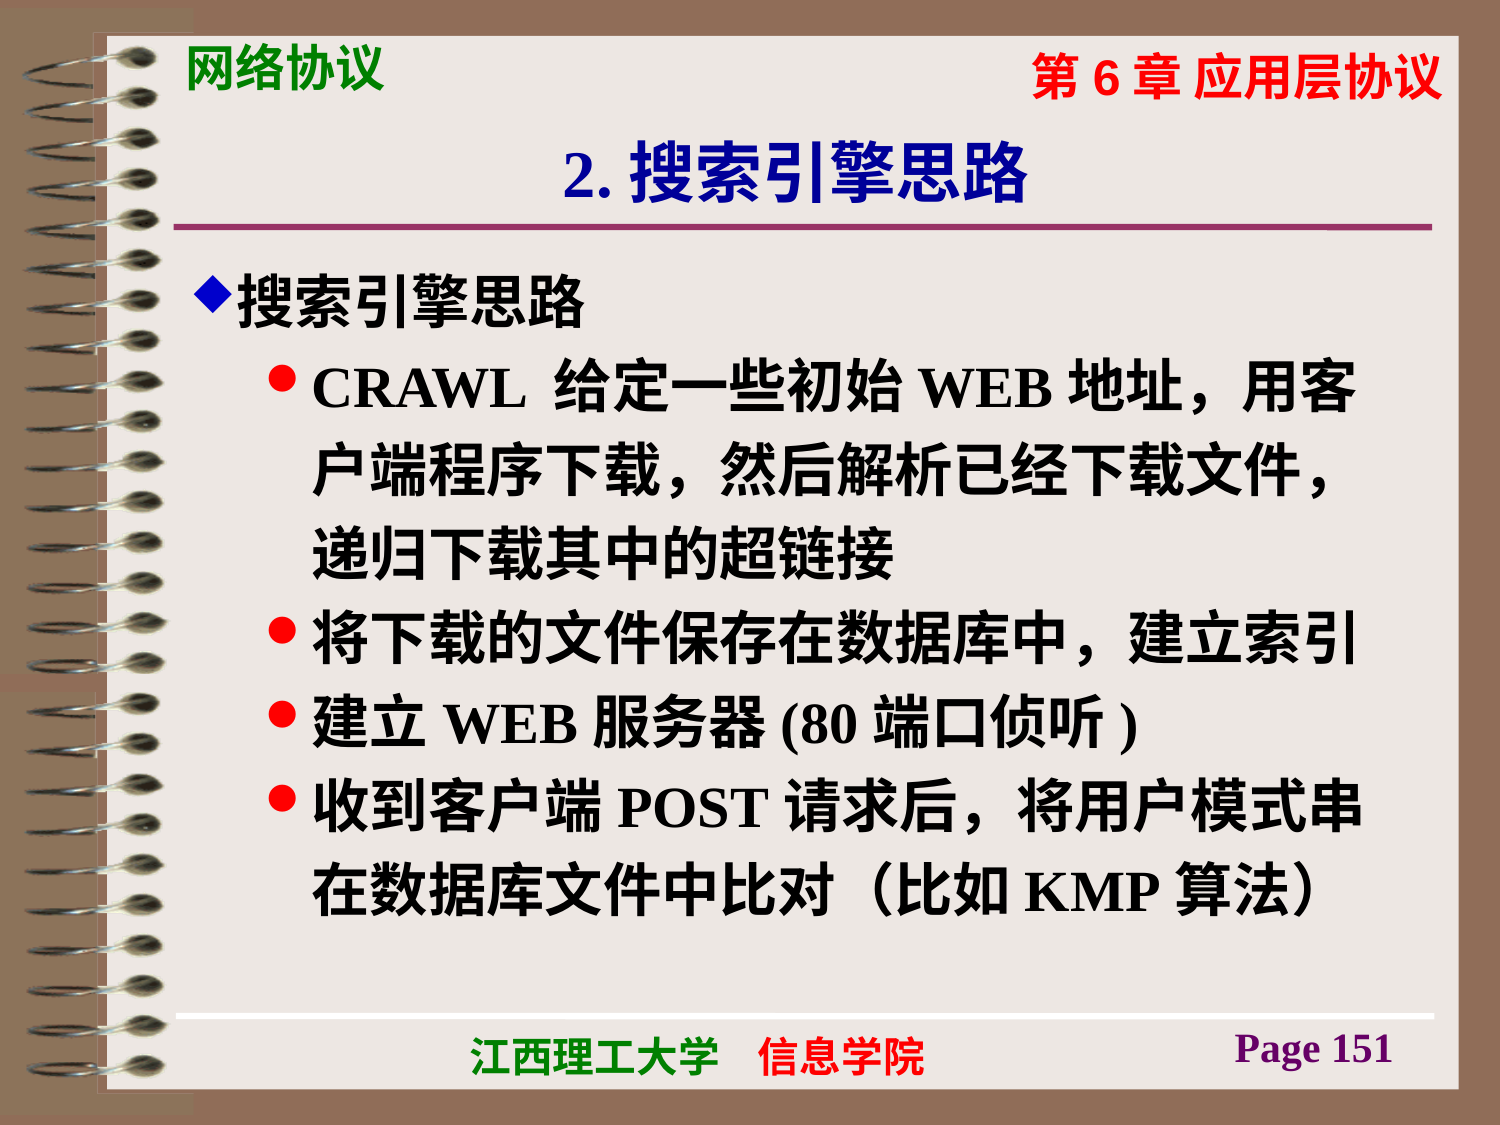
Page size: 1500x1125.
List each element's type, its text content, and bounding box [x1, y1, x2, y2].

list 搜索引擎思路 CRAWL 给定一些初始WEB地址，用客户端程序下载，然后解析已经下载文件，递归下载其中的超链接 将下载的文件保存在数据库中，建立索引 建立WEB服务器(80端口侦听) 收到客户端POST请求后，将用户模式串在数据库文件中比对（比如KMP算法） [174, 243, 1426, 998]
picture [0, 692, 194, 1115]
slide_number Page 151 [1196, 1013, 1410, 1066]
title 2.搜索引擎思路 [170, 113, 1422, 228]
picture [0, 8, 194, 674]
